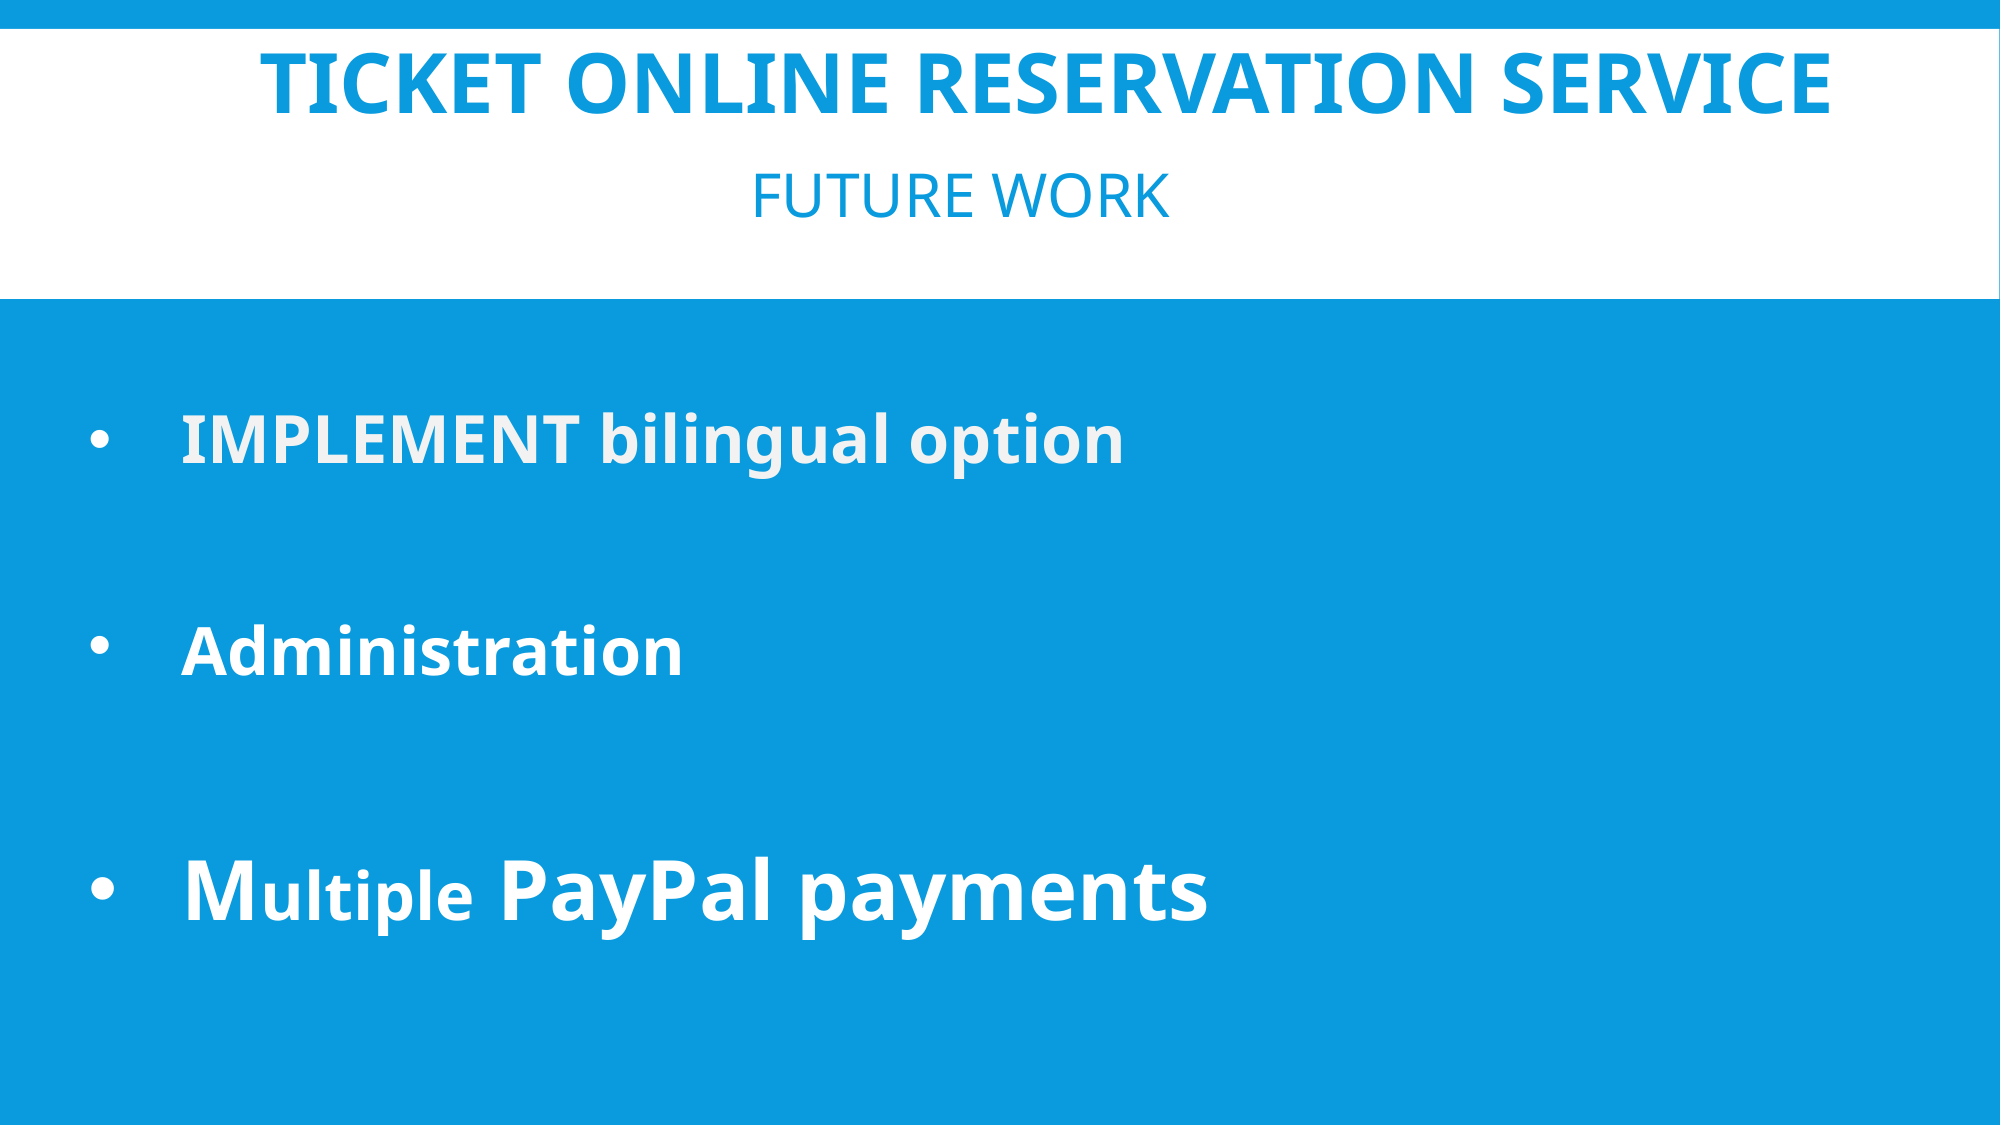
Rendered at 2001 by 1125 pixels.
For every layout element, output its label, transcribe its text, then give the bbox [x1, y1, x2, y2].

title Ticket Online Reservation Service [193, 24, 1901, 153]
list Мultiple PayPal payments [73, 832, 1773, 955]
list Administration [73, 580, 1960, 718]
text_box FUTURE WORK [735, 134, 1206, 263]
list IMPLEMENT bilingual option [73, 380, 1830, 503]
